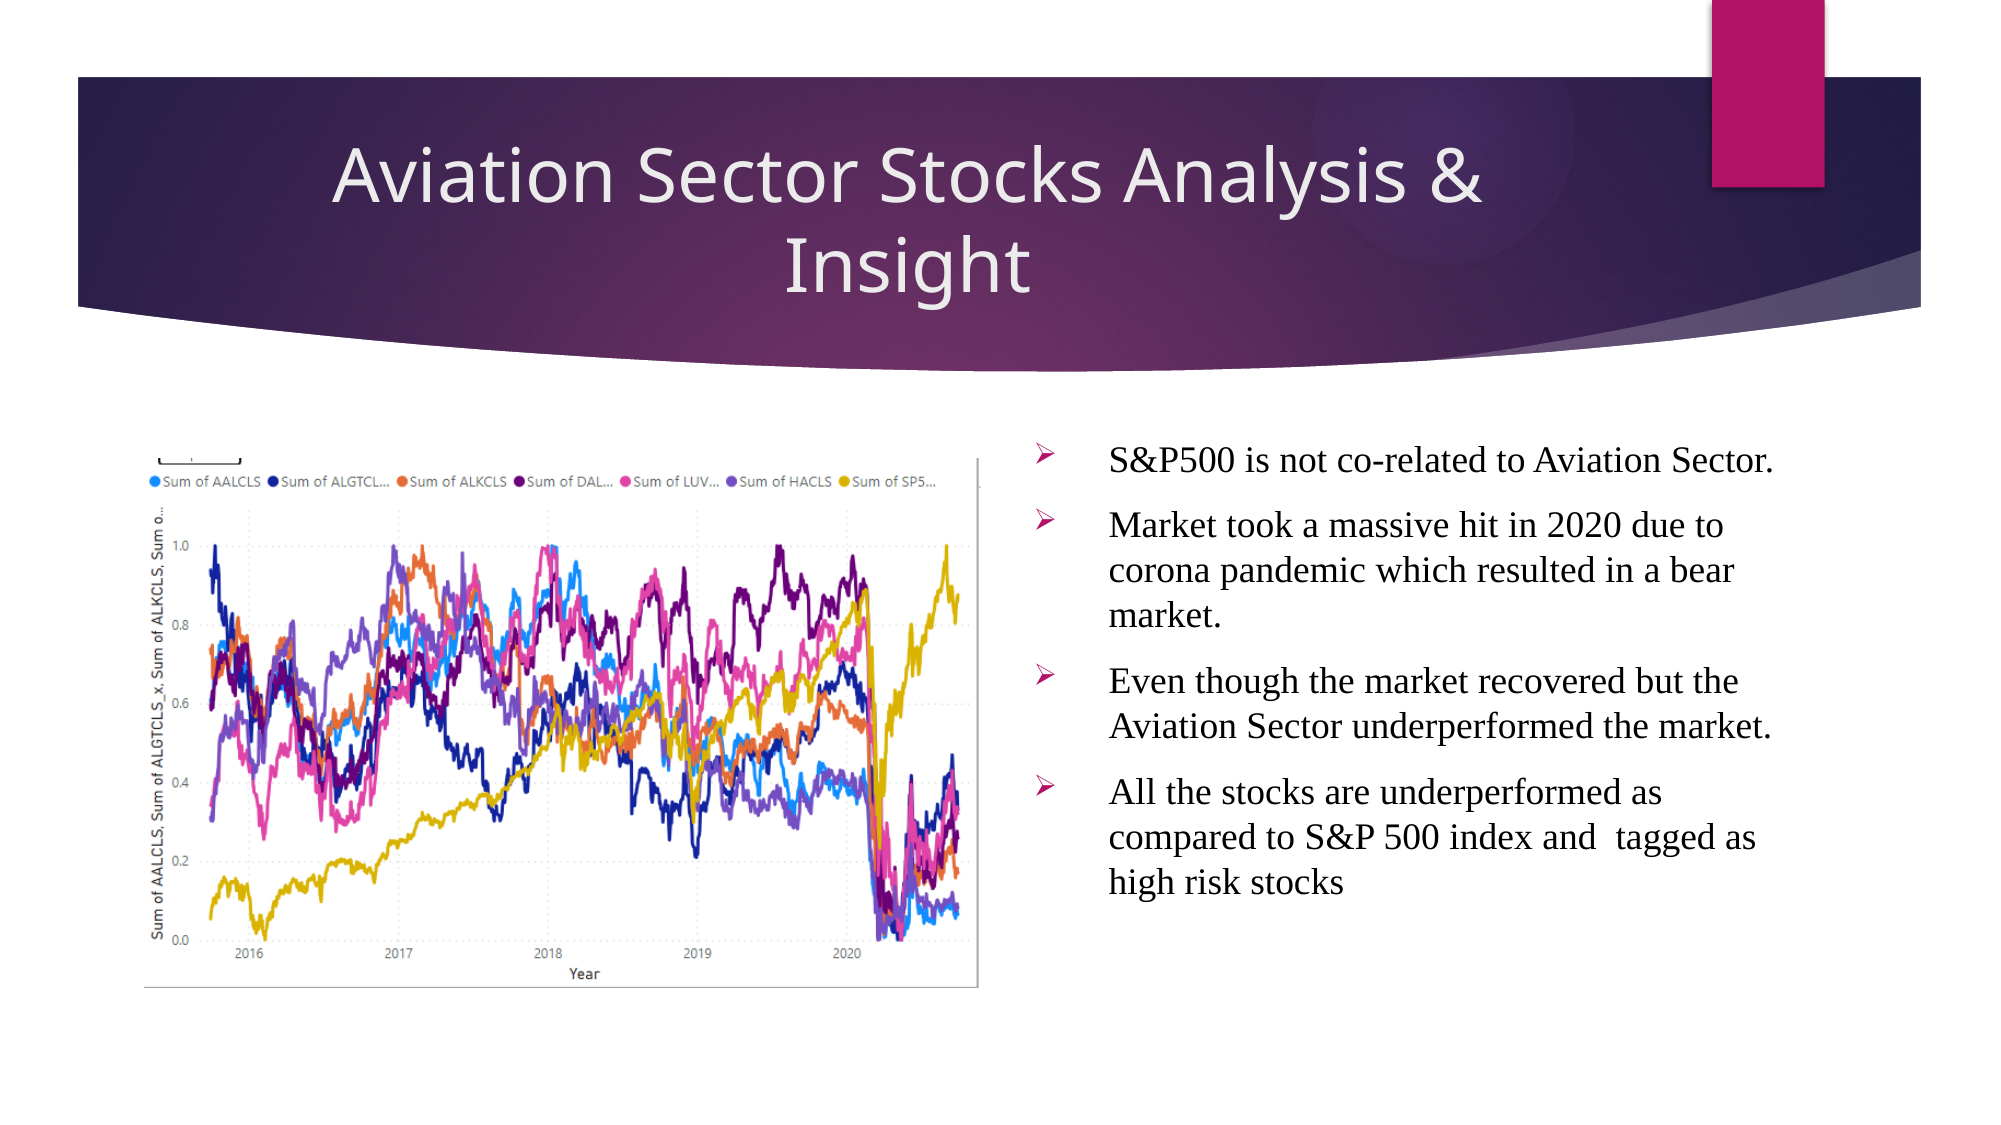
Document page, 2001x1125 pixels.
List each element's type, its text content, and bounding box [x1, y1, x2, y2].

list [144, 458, 982, 988]
title Aviation Sector Stocks Analysis & Insight [189, 159, 1627, 276]
list S&P500 is not co-related to Aviation Sector. Market took a massive hit in 2020 due to corona pandemic which resulted in a bear market. Even though the market recovered but the Aviation Sector underperformed the market. All the stocks are underperformed as compared to S&P 500 index and tagged as high risk stocks [1018, 427, 1810, 988]
